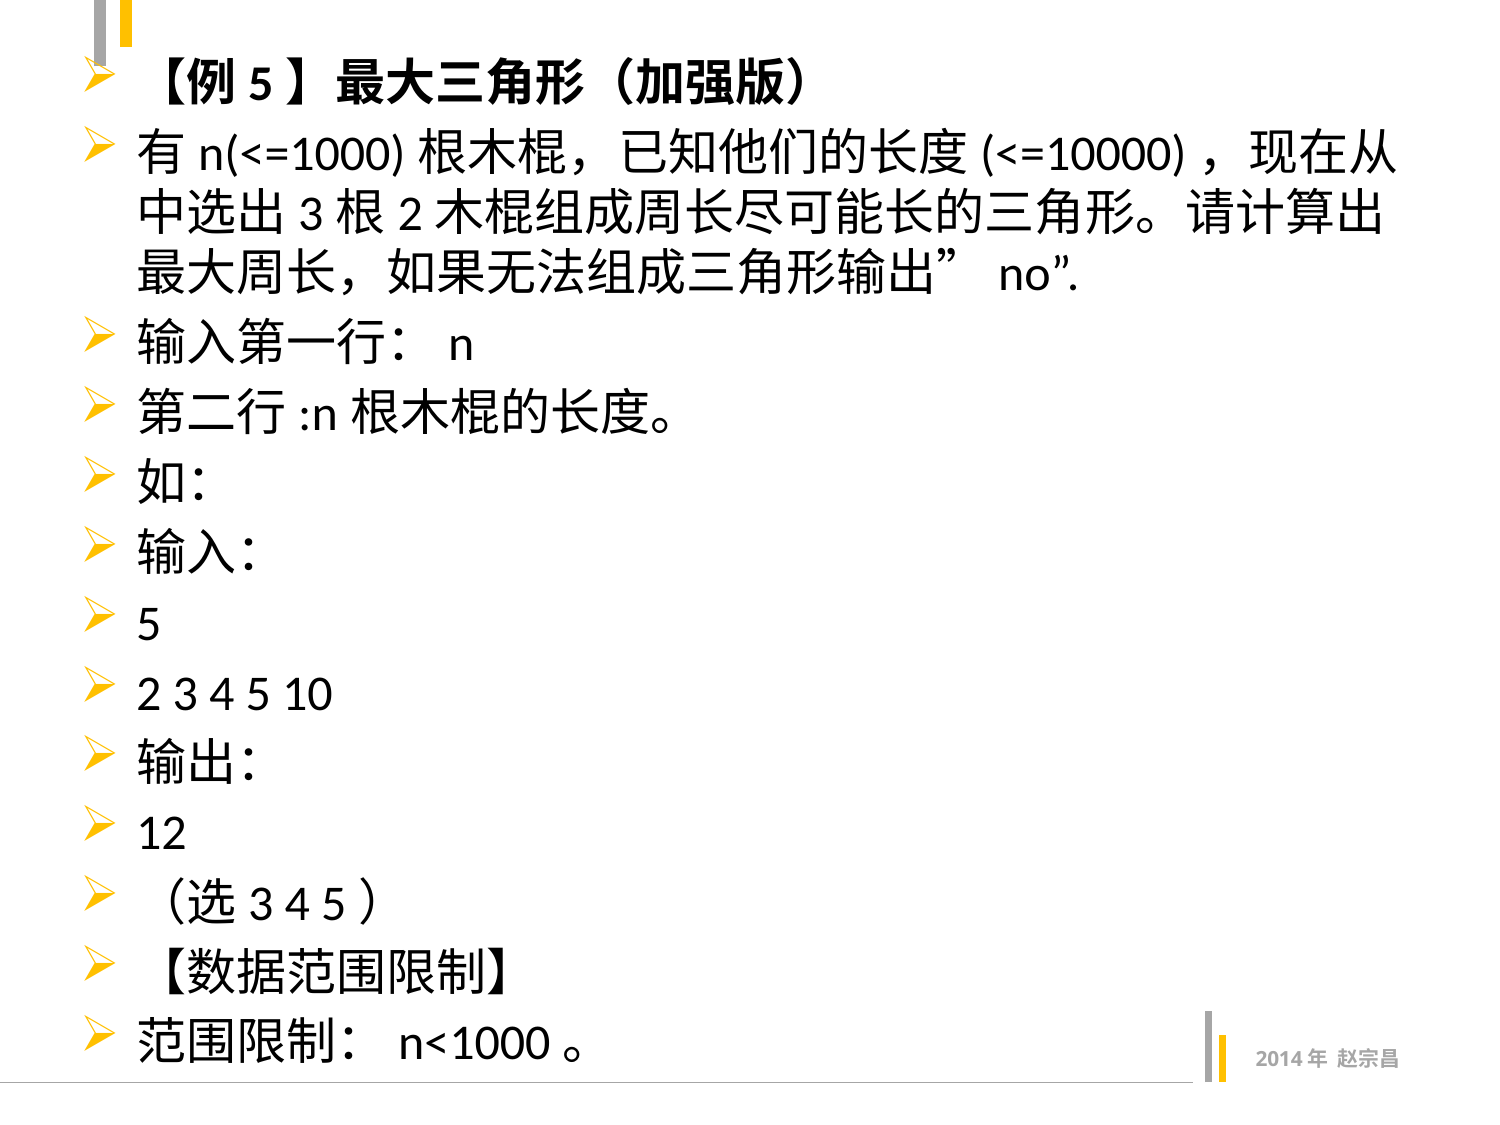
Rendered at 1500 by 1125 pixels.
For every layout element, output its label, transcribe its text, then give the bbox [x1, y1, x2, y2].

list 【例5】最大三角形（加强版） 有n(<=1000)根木棍，已知他们的长度(<=10000)，现在从中选出3根2木棍组成周长尽可能长的三角形。请计算出最大周长，如果无法组成三角形输出”no”. 输入第一行：n 第二行:n根木棍的长度。 如： 输入： 5 2 3 4 5 10 输出： 12 （选3 4 5） 【数据范围限制】 范围限制：n<1000。 [64, 42, 1415, 1106]
